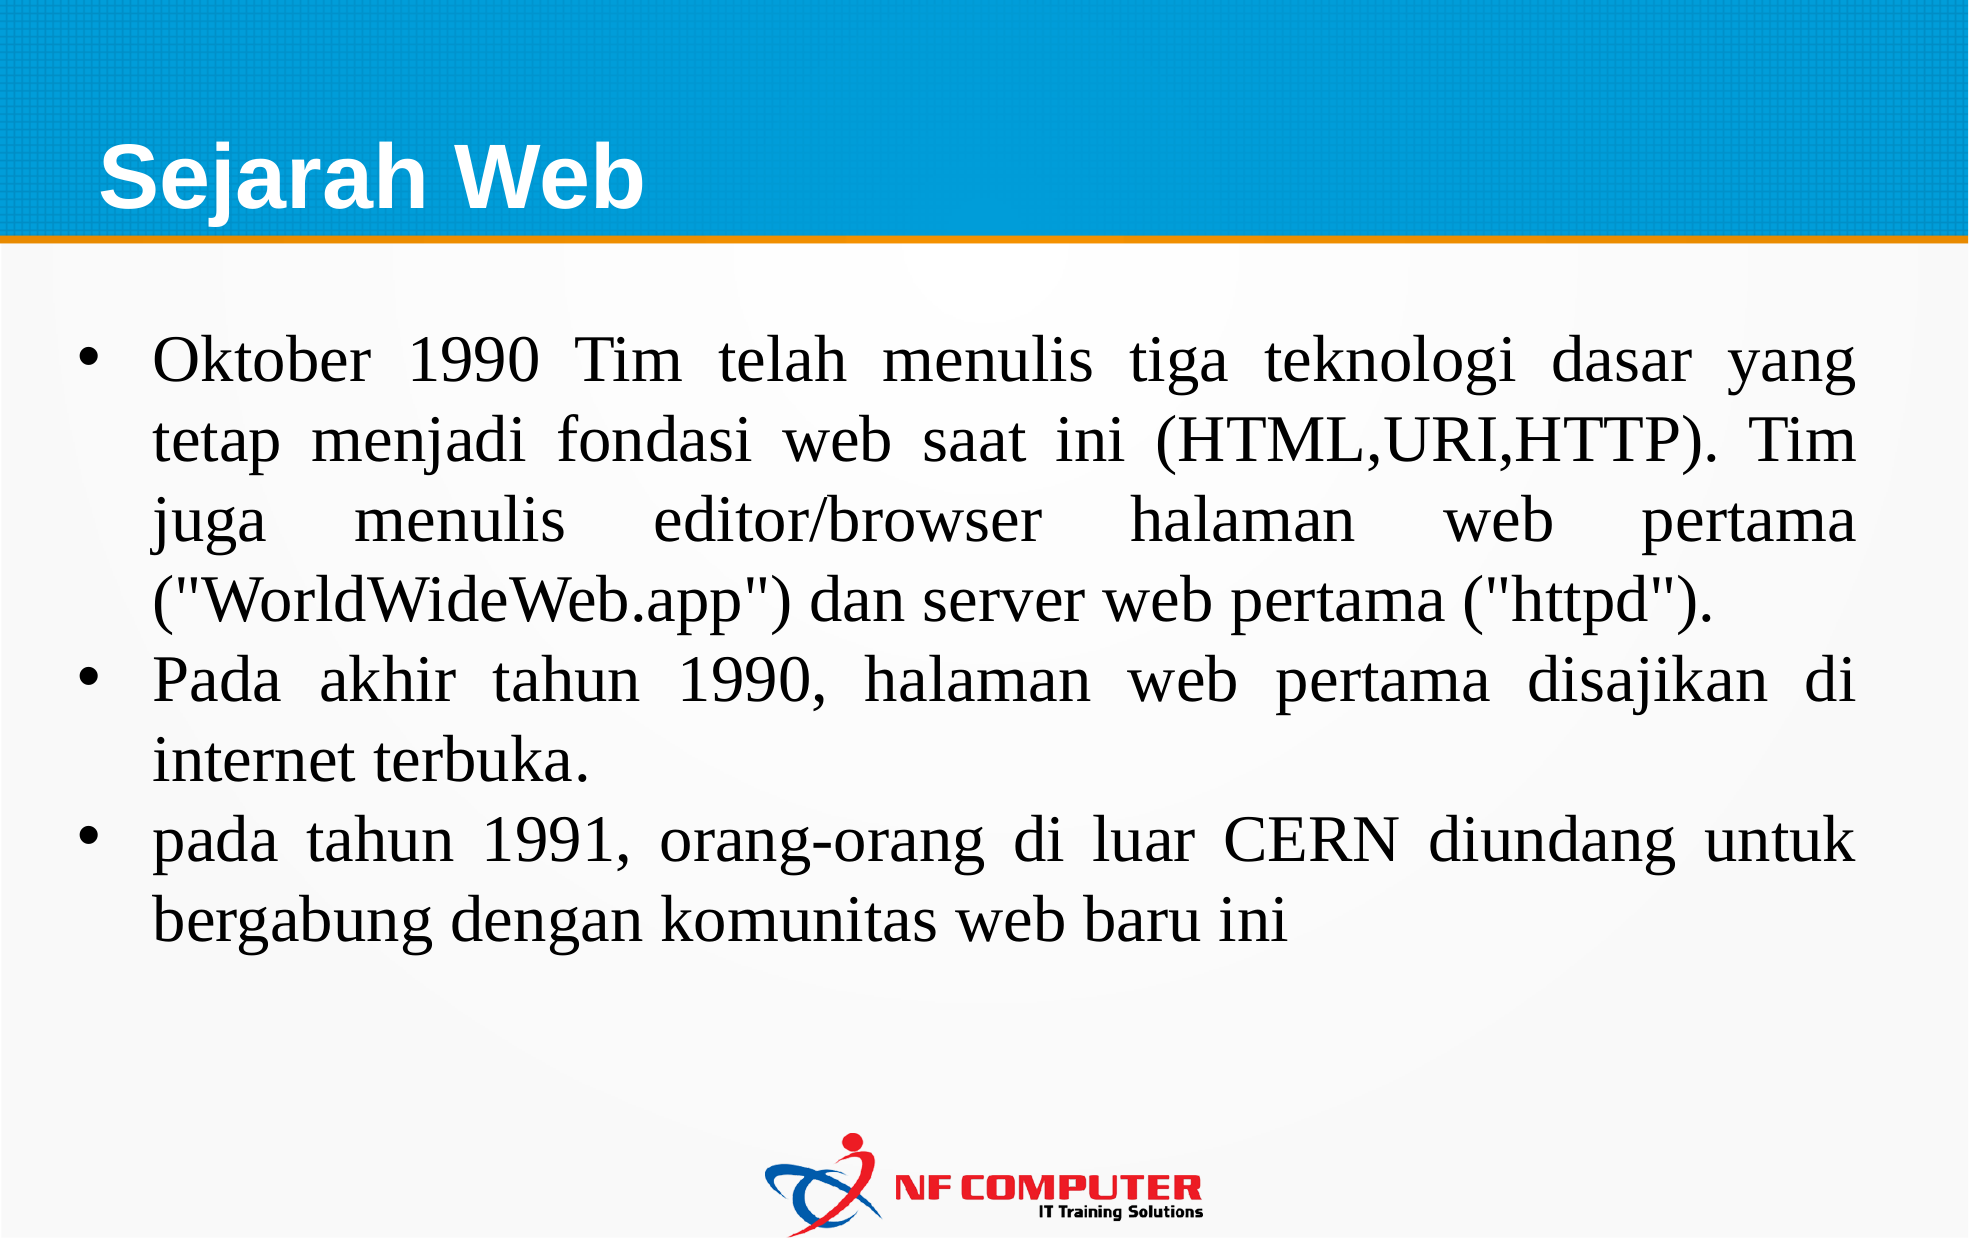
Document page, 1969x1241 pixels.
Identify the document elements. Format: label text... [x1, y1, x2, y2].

text_box Oktober 1990 Tim telah menulis tiga teknologi dasar yang tetap menjadi fondasi web saat ini (HTML,URI,HTTP). Tim juga menulis editor/browser halaman web pertama ("WorldWideWeb.app") dan server web pertama ("httpd"). Pada akhir tahun 1990, halaman web pertama disajikan di internet terbuka. pada tahun 1991, orang-orang di luar CERN diundang untuk bergabung dengan komunitas web baru ini [60, 315, 1860, 1080]
text_box Sejarah Web [98, 19, 1870, 227]
picture [0, 236, 1969, 1241]
